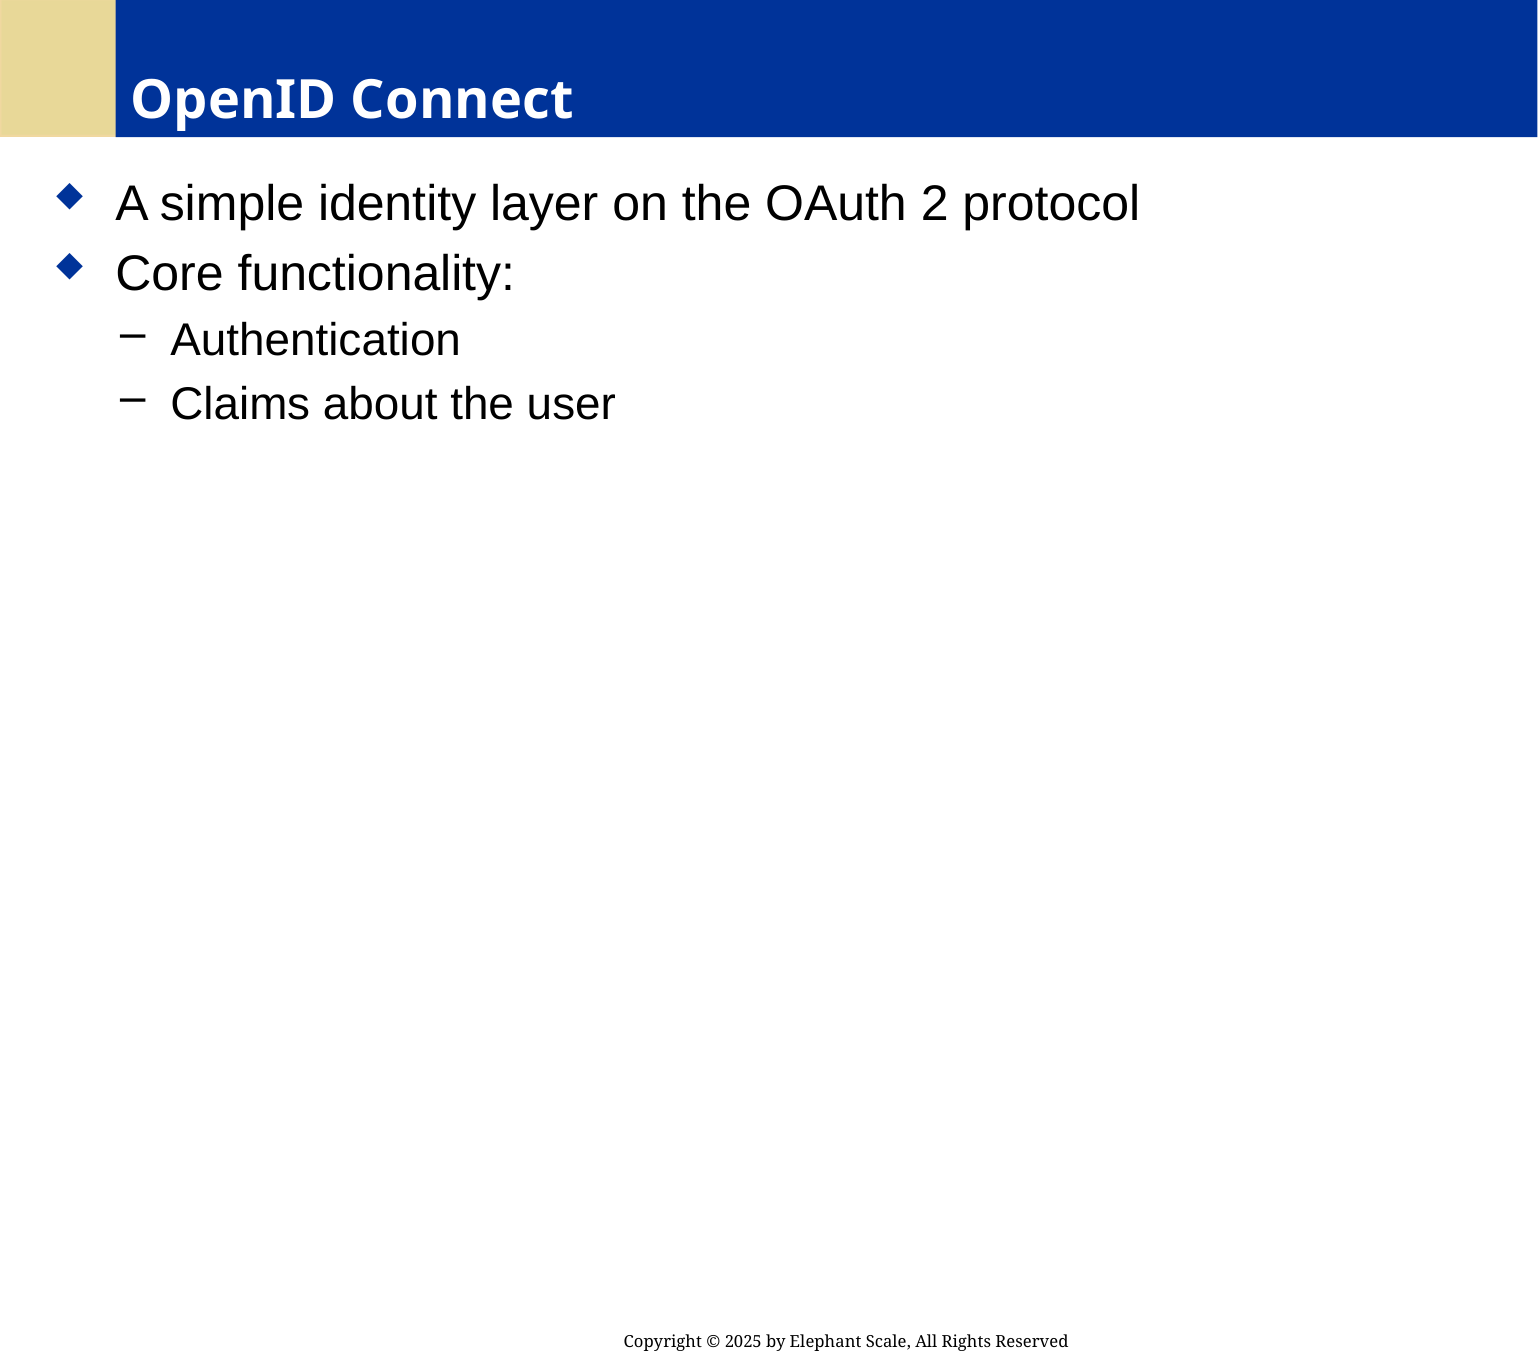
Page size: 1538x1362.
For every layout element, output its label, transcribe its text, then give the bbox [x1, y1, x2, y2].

title OpenID Connect [115, 0, 1538, 138]
text_box Copyright © 2025 by Elephant Scale, All Rights Reserved [608, 1322, 1085, 1358]
list A simple identity layer on the OAuth 2 protocol Core functionality: Authentication Claims about the user [38, 162, 1500, 1284]
picture [0, 0, 115, 137]
